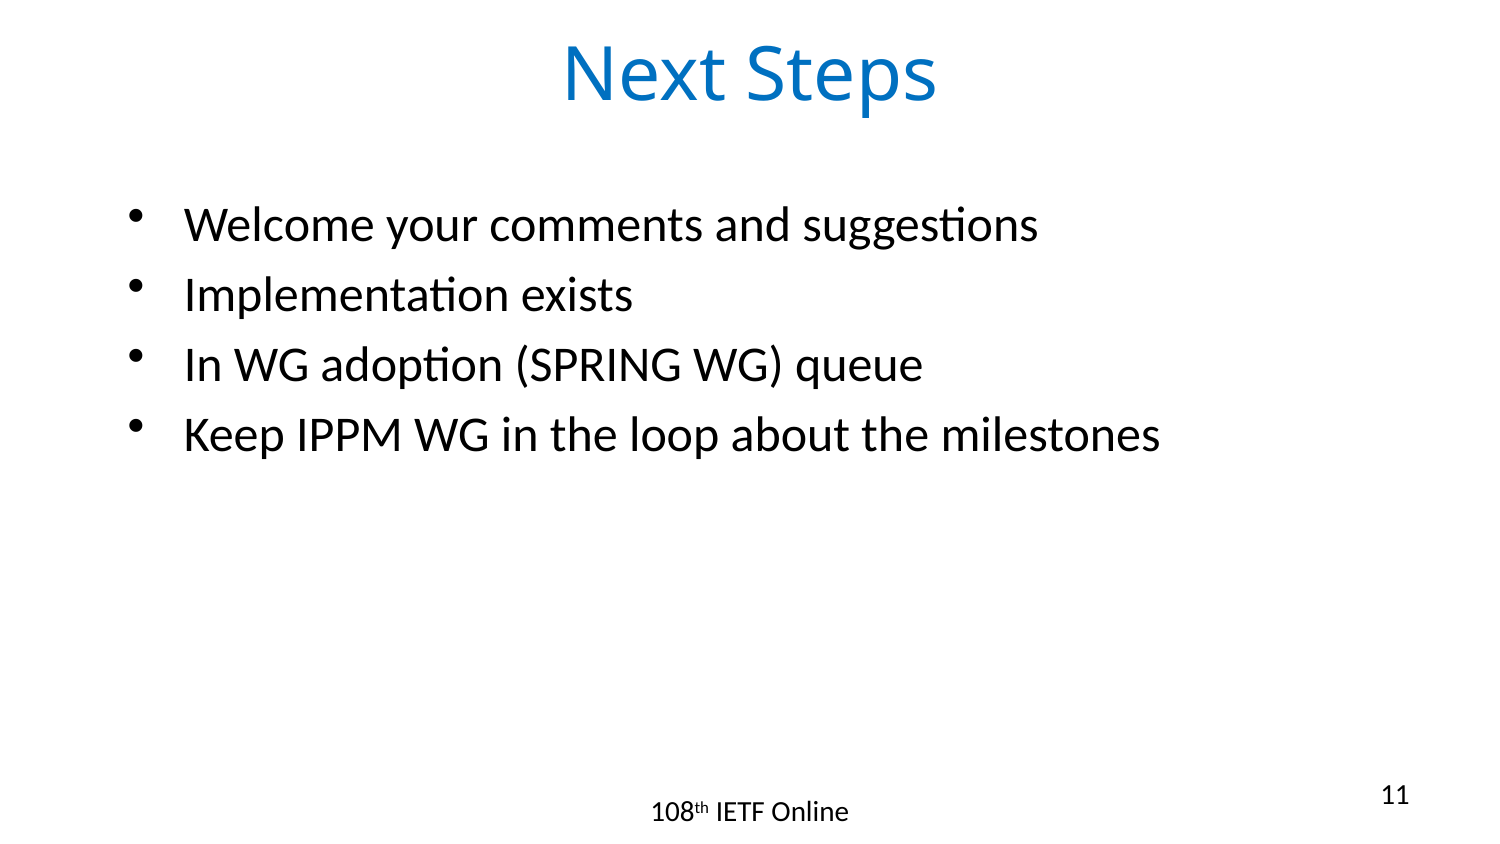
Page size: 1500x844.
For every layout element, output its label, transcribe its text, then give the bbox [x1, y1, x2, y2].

footer 108th IETF Online [512, 784, 988, 844]
list Welcome your comments and suggestions Implementation exists In WG adoption (SPRING WG) queue Keep IPPM WG in the loop about the milestones [112, 184, 1426, 598]
title Next Steps [74, 0, 1426, 141]
slide_number 11 [1074, 768, 1426, 828]
